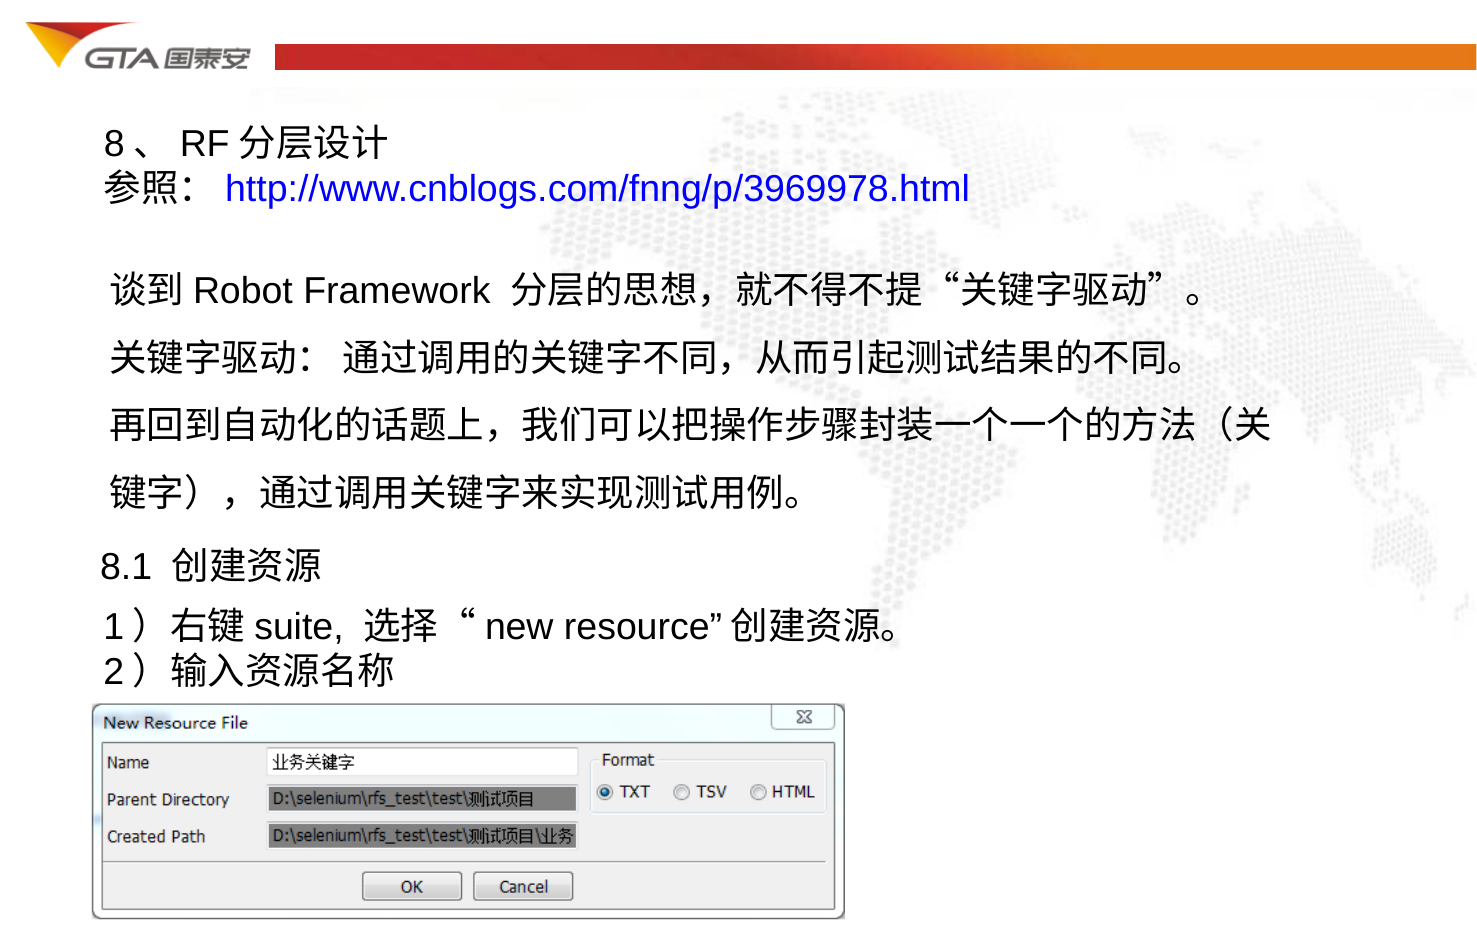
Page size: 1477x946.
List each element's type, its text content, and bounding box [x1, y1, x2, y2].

text_box 谈到Robot Framework 分层的思想，就不得不提“关键字驱动”。 关键字驱动： 通过调用的关键字不同，从而引起测试结果的不同。 再回到自动化的话题上，我们可以把操作步骤封装一个一个的方法（关 键字），通过调用关键字来实现测试用例。 [94, 236, 1287, 521]
text_box 8.1 创建资源 [85, 534, 337, 595]
picture [25, 22, 251, 69]
text_box 8、RF分层设计 参照：http://www.cnblogs.com/fnng/p/3969978.html [88, 111, 986, 217]
picture [0, 87, 1476, 946]
text_box 1）右键suite, 选择“new resource”创建资源。 2）输入资源名称 [88, 595, 1293, 700]
picture [275, 44, 1477, 70]
